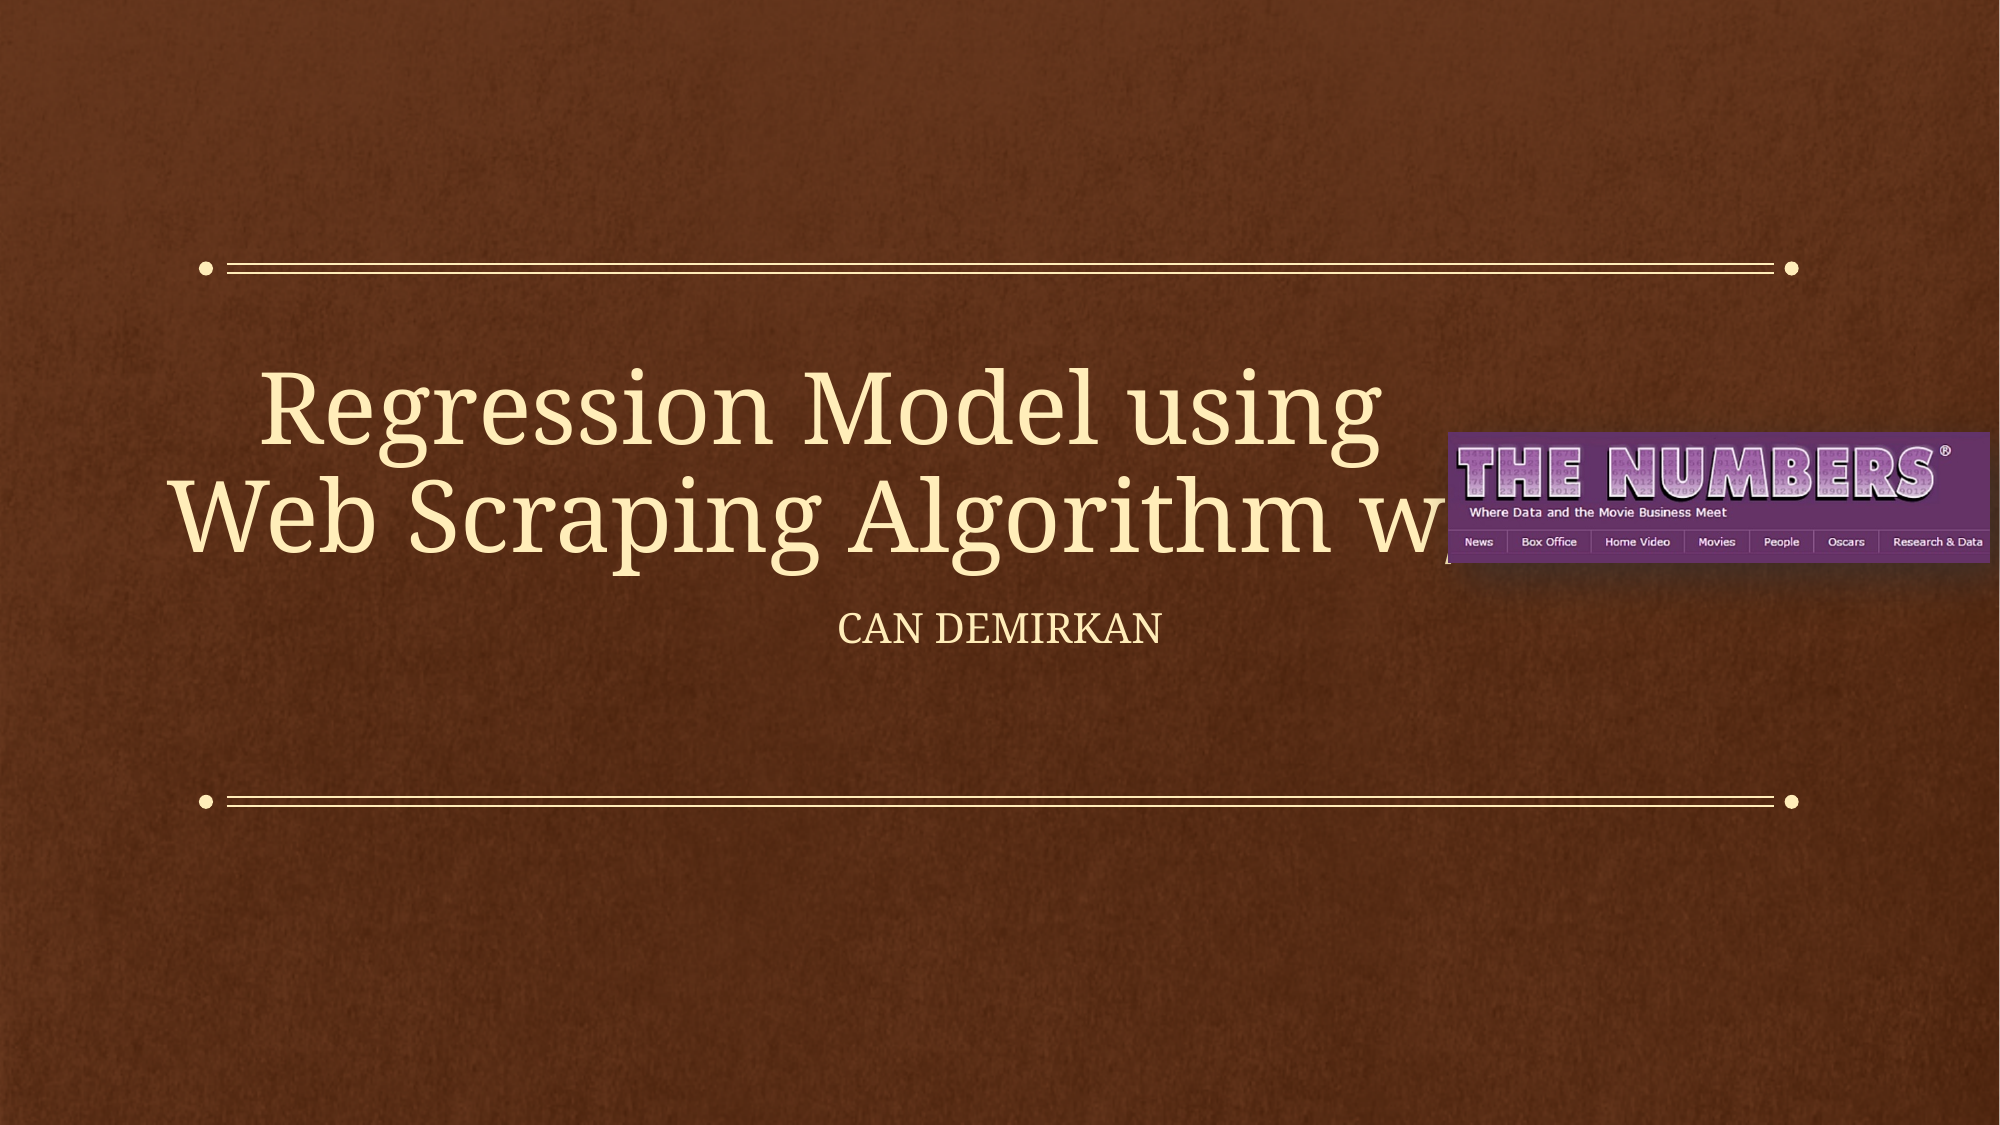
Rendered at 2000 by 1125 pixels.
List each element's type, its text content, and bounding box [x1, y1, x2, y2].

subtitle Can Demırkan [226, 599, 1774, 763]
picture [1448, 432, 1990, 563]
title Regression Model using Web Scraping Algorithm w/ [113, 314, 1555, 582]
